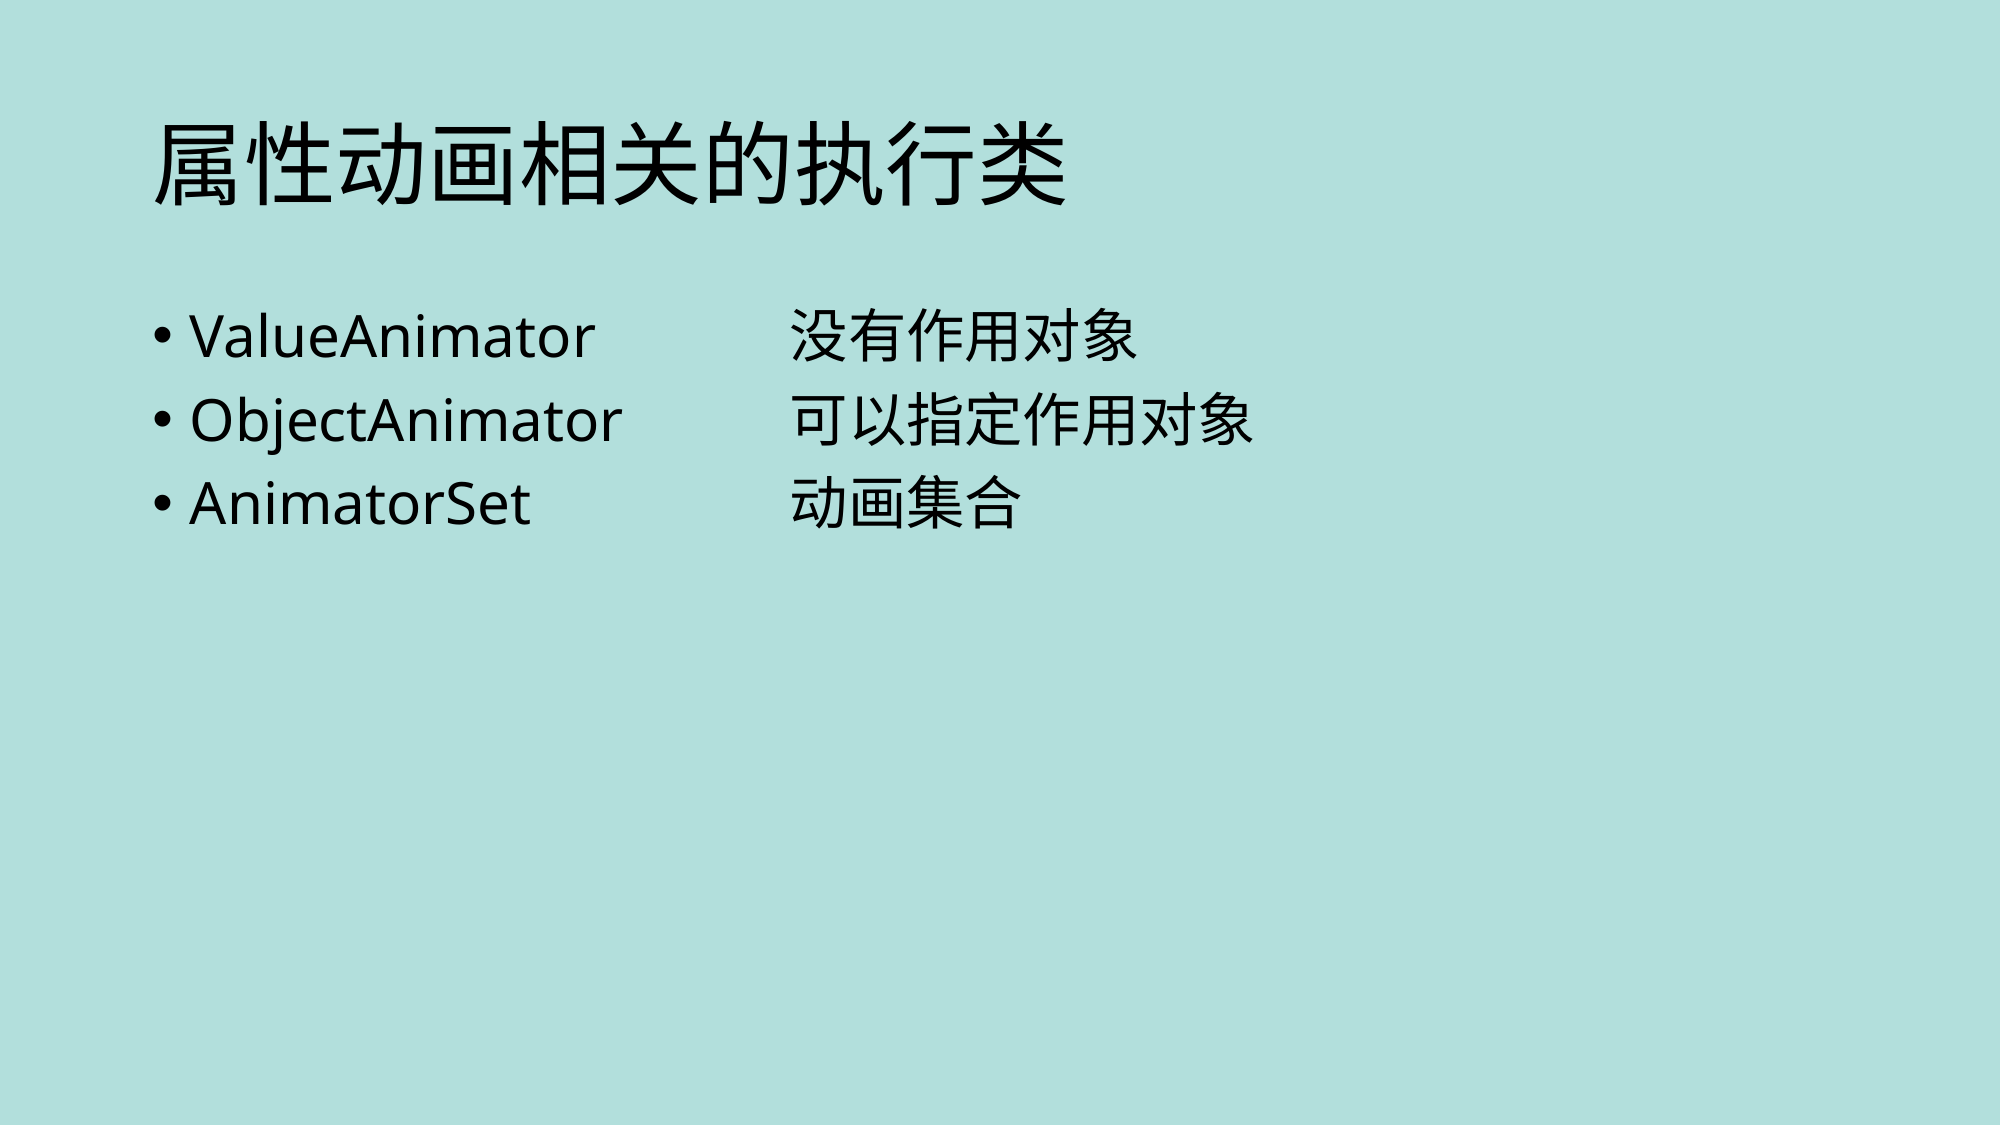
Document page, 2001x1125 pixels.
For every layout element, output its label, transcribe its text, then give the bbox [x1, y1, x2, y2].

list ValueAnimator 没有作用对象 ObjectAnimator 可以指定作用对象 AnimatorSet 动画集合 [137, 299, 1863, 1014]
title 属性动画相关的执行类 [137, 59, 1863, 278]
